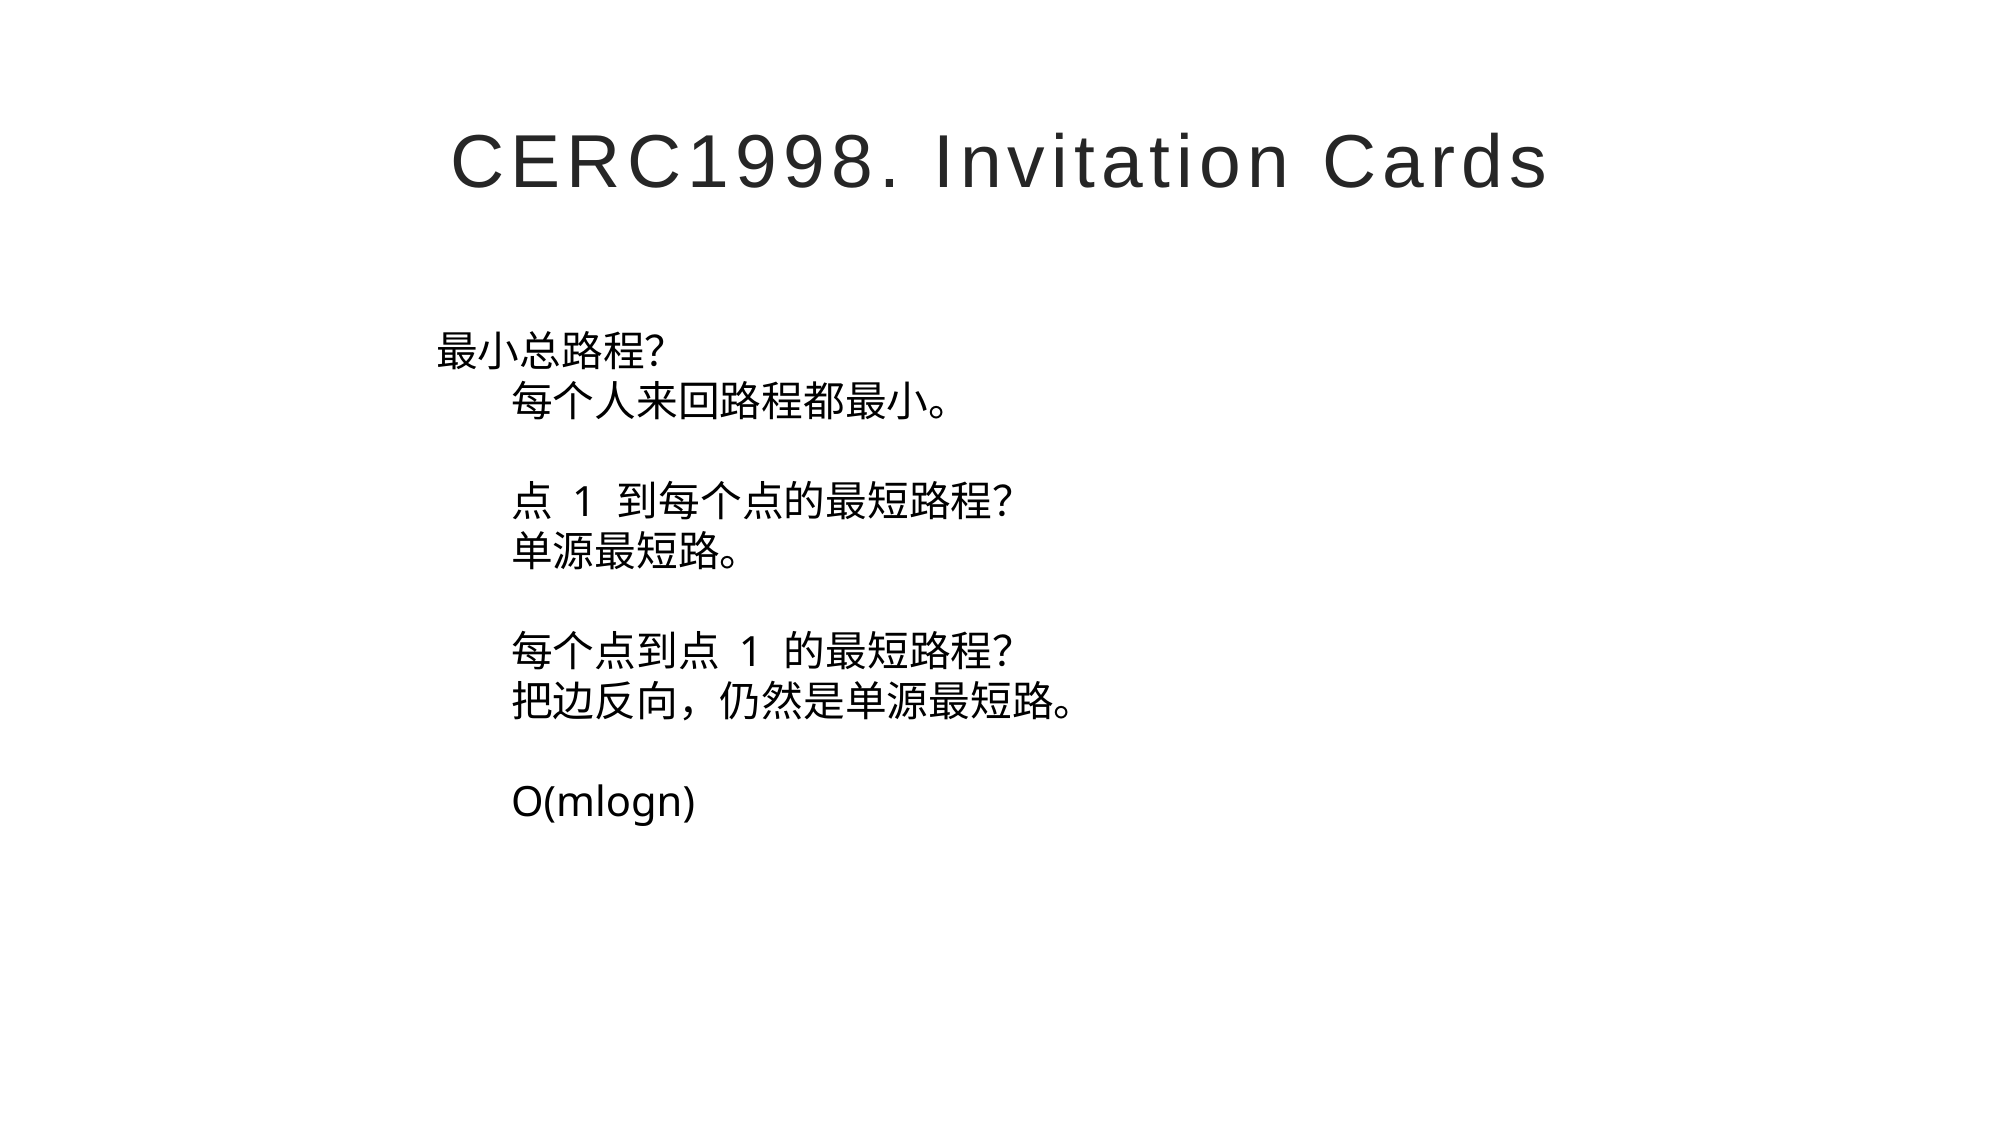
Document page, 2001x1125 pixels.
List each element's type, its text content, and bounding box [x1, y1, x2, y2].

text_box 最⼩总路程？ 每个⼈来回路程都最⼩。 点 1 到每个点的最短路程？ 单源最短路。 每个点到点 1 的最短路程？ 把边反向，仍然是单源最短路。 O(mlogn) [421, 317, 1637, 857]
title CERC1998. Invitation Cards [99, 99, 1900, 216]
